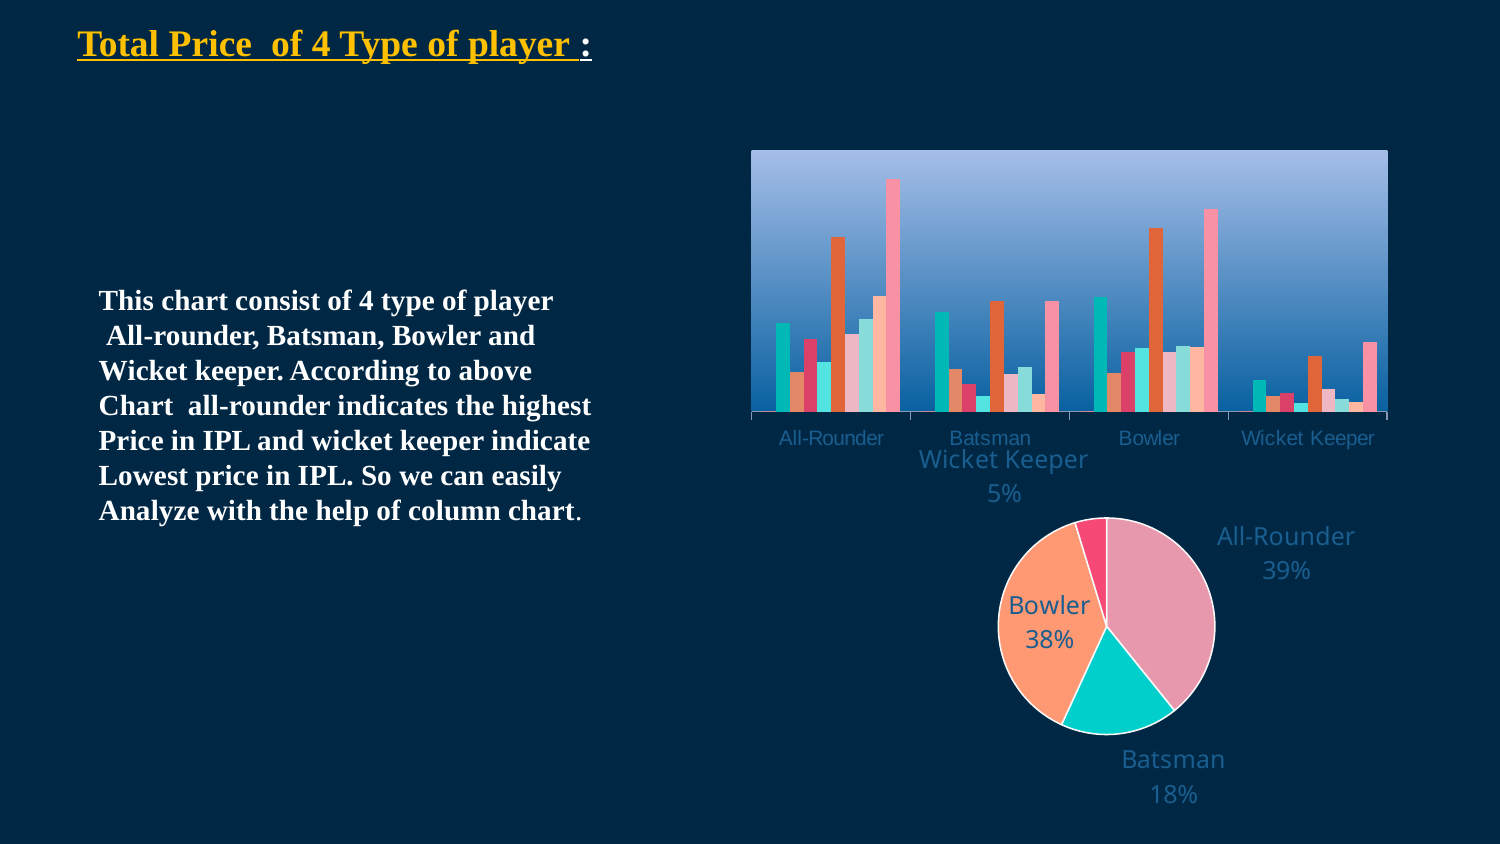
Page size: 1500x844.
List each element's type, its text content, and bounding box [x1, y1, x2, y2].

subtitle This chart consist of 4 type of player All-rounder, Batsman, Bowler and Wicket keeper. According to above Chart all-rounder indicates the highest Price in IPL and wicket keeper indicate Lowest price in IPL. So we can easily Analyze with the help of column chart. [64, 126, 668, 729]
title Total Price of 4 Type of player : [43, 32, 1093, 80]
chart [726, 149, 1412, 820]
